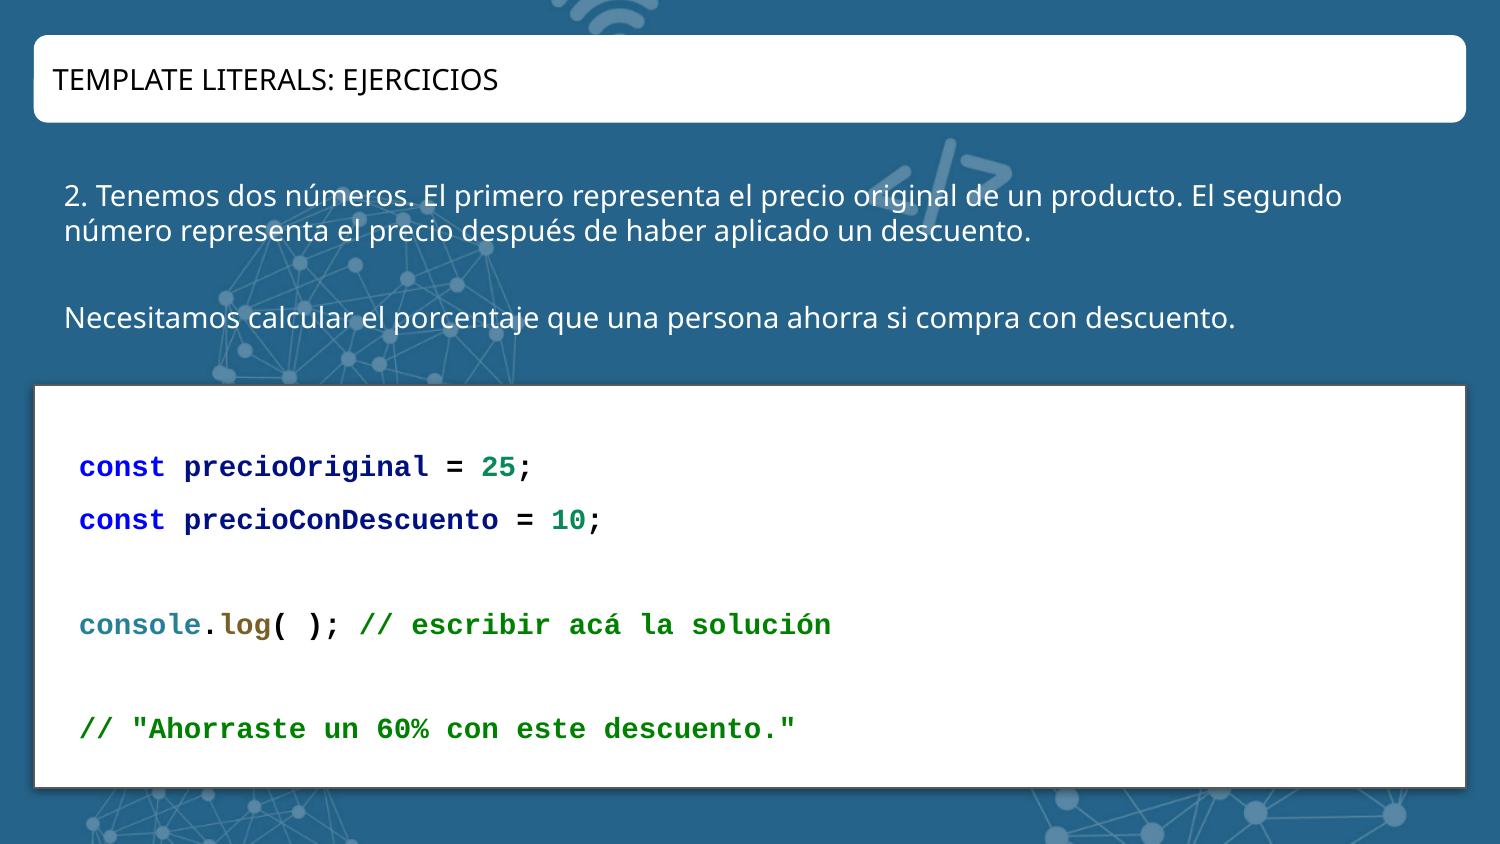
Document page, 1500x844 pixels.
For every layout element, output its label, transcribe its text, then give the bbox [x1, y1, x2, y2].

text_box const precioOriginal = 25; const precioConDescuento = 10; console.log( ); // escribir acá la solución // "Ahorraste un 60% con este descuento." [33, 385, 1467, 789]
text_box TEMPLATE LITERALS: EJERCICIOS [33, 35, 1467, 123]
text_box 2. Tenemos dos números. El primero representa el precio original de un producto. El segundo número representa el precio después de haber aplicado un descuento. Necesitamos calcular el porcentaje que una persona ahorra si compra con descuento. [33, 161, 1467, 353]
picture [0, 0, 1500, 844]
